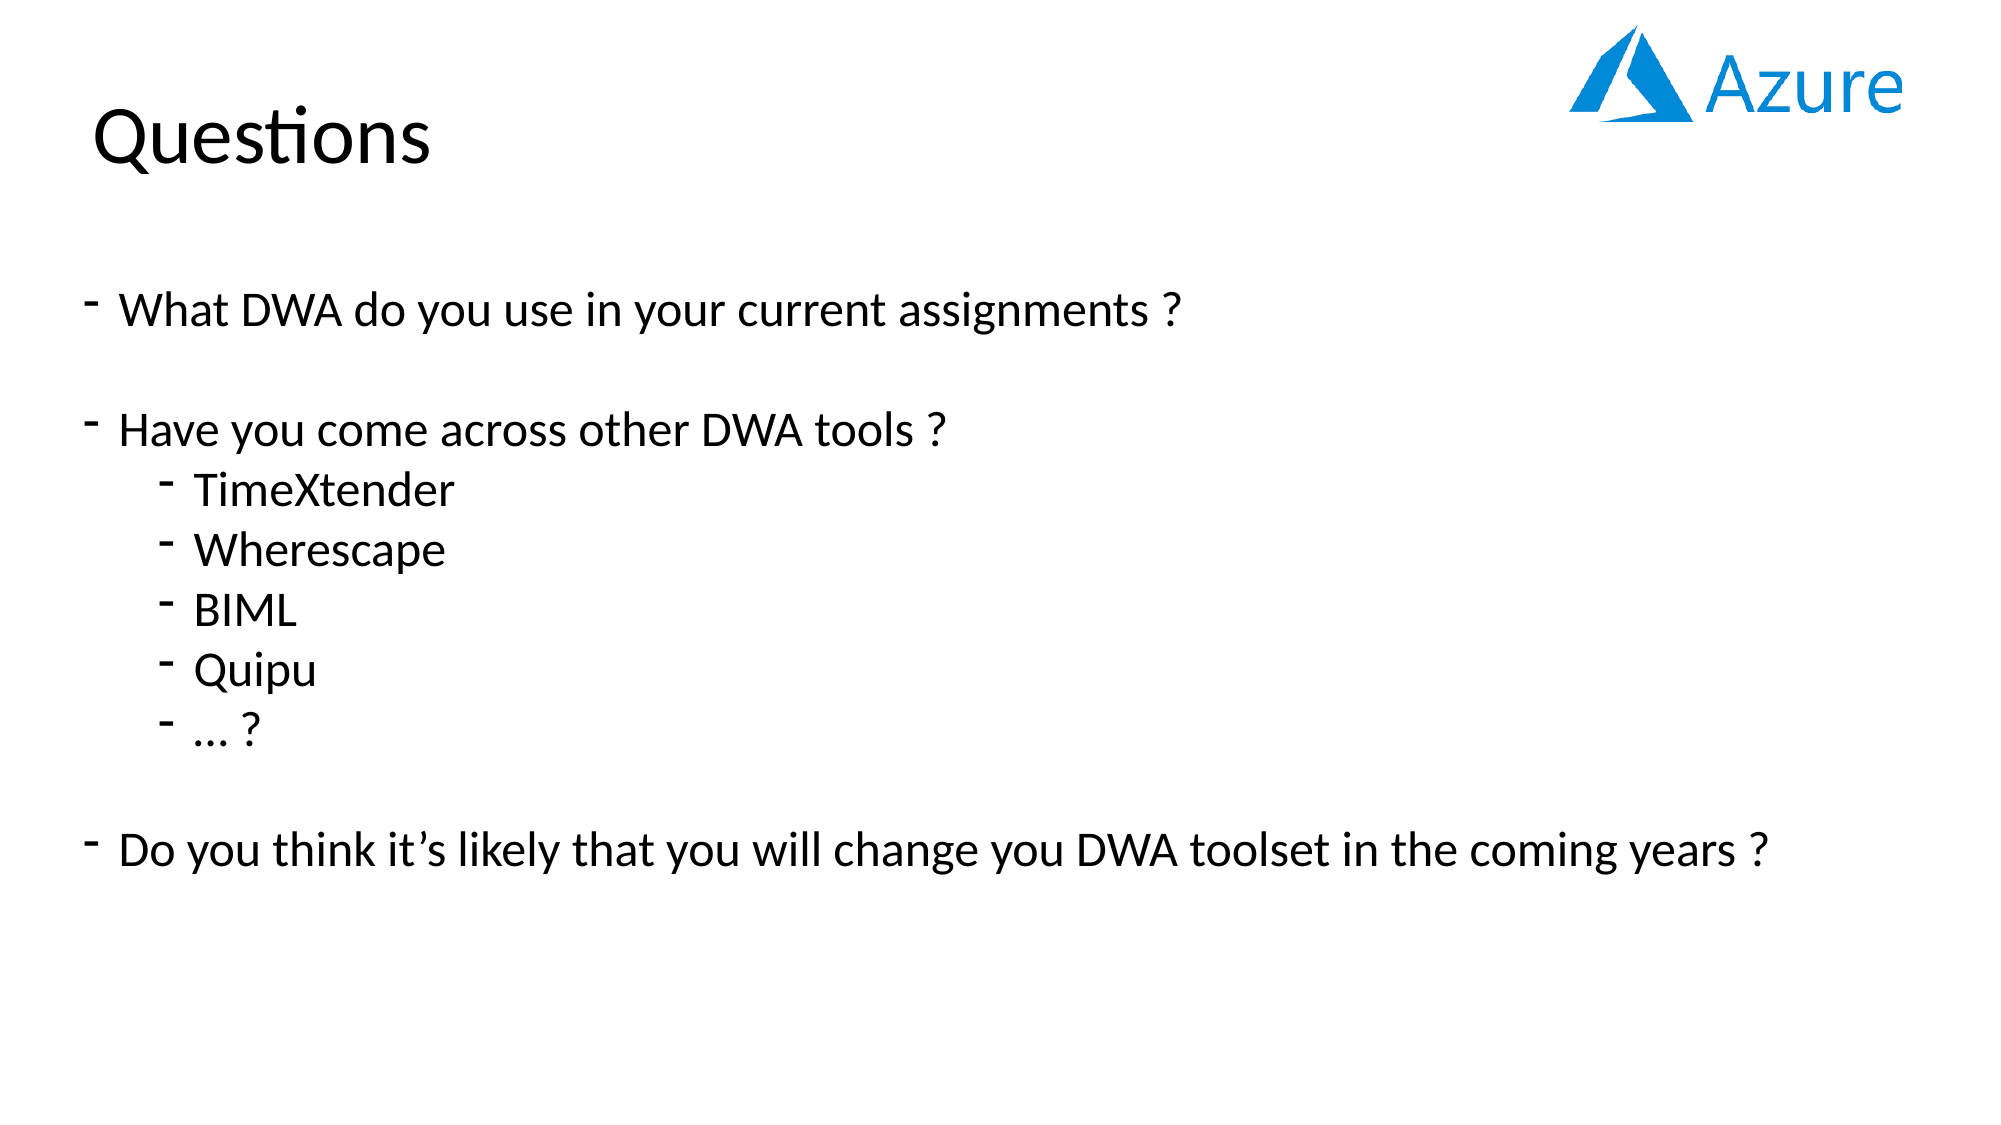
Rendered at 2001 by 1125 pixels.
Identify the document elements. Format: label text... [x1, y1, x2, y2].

text_box What DWA do you use in your current assignments ? Have you come across other DWA tools ? TimeXtender Wherescape BIML Quipu … ? Do you think it’s likely that you will change you DWA toolset in the coming years ? [28, 209, 1977, 1124]
text_box Questions [77, 73, 965, 189]
picture [1569, 25, 1902, 122]
